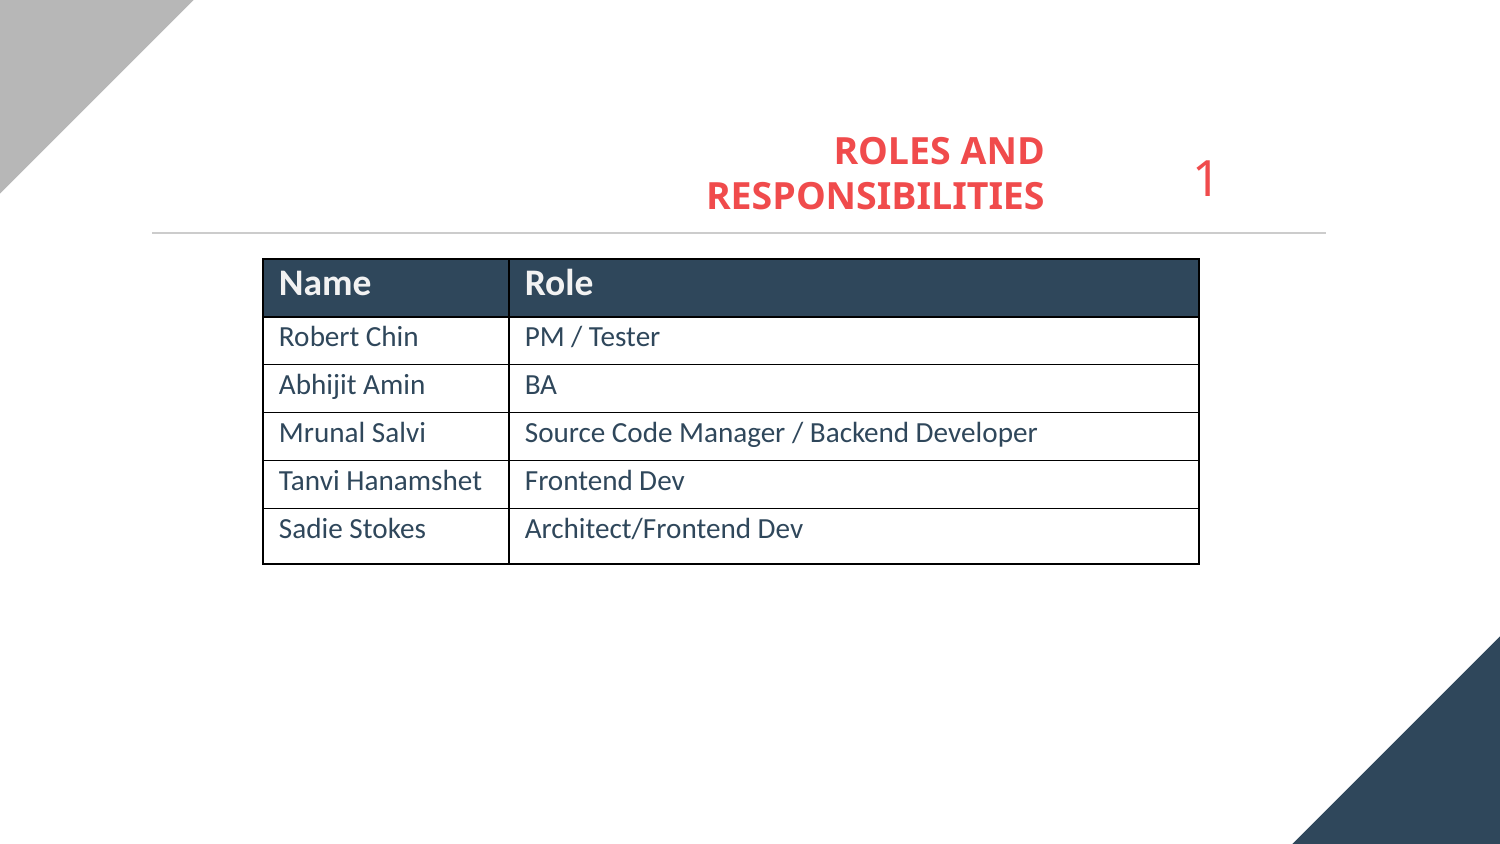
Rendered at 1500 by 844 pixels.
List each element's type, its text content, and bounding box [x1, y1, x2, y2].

table_cell Architect/Frontend Dev [510, 509, 1198, 563]
text_box [0, 0, 194, 194]
table_cell Robert Chin [264, 318, 508, 364]
table_cell Sadie Stokes [264, 509, 508, 563]
text_box [1292, 636, 1500, 844]
table_cell Frontend Dev [510, 461, 1198, 508]
text_box ROLES AND RESPONSIBILITIES [474, 149, 1060, 196]
table_cell Abhijit Amin [264, 365, 508, 412]
table_cell Source Code Manager / Backend Developer [510, 413, 1198, 460]
table_header Role [510, 260, 1198, 316]
text_box 1 [1166, 138, 1248, 222]
table_cell Tanvi Hanamshet [264, 461, 508, 508]
table_cell PM / Tester [510, 318, 1198, 364]
table_header Name [264, 260, 508, 316]
table_cell Mrunal Salvi [264, 413, 508, 460]
text_box A [1199, 75, 1341, 222]
table_cell BA [510, 365, 1198, 412]
